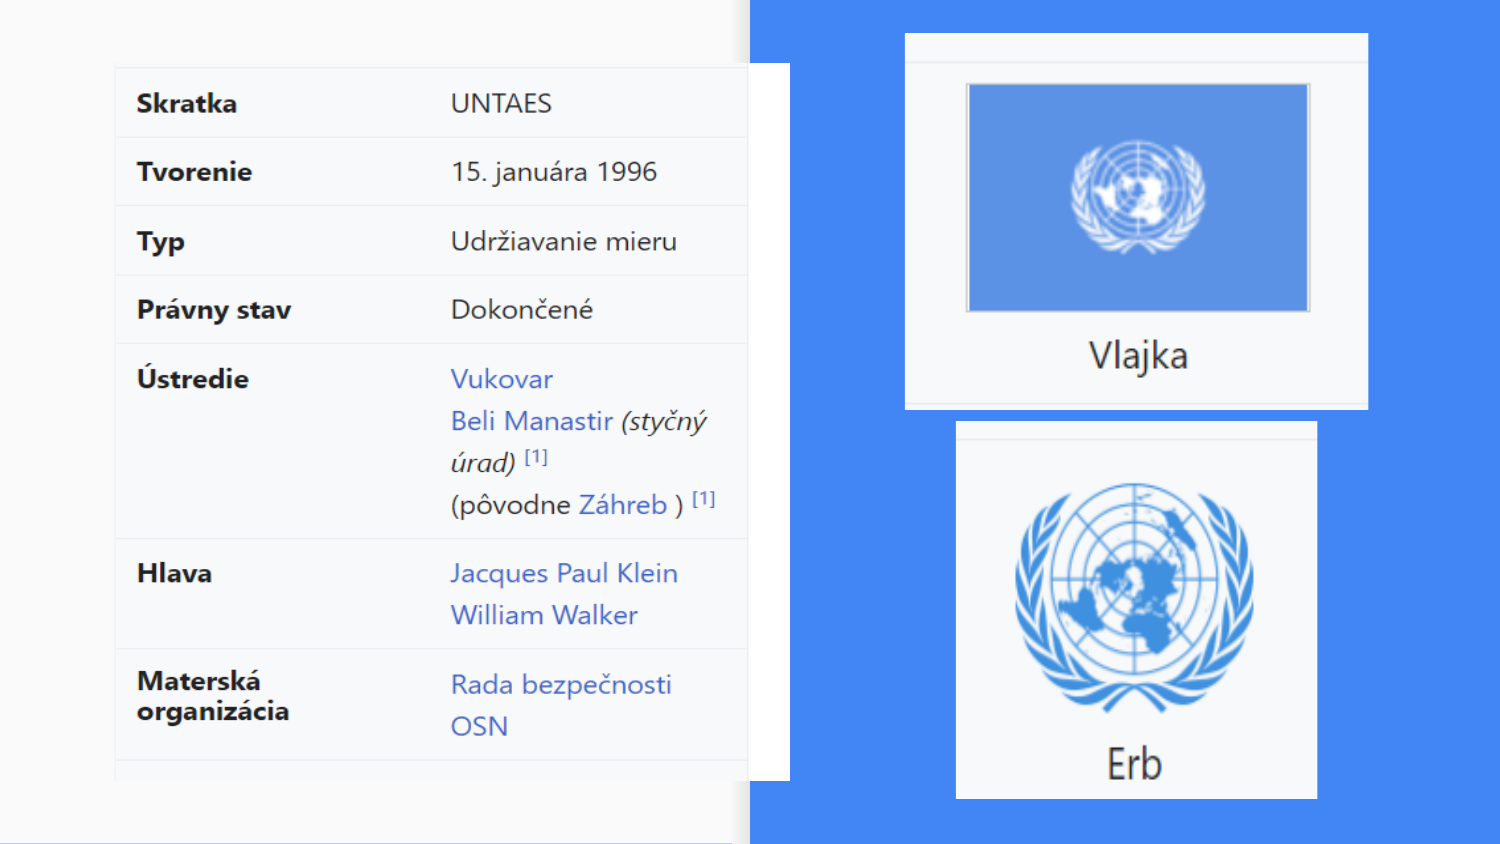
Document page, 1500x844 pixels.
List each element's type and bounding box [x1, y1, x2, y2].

picture [955, 421, 1318, 799]
picture [114, 62, 791, 781]
picture [904, 32, 1369, 410]
